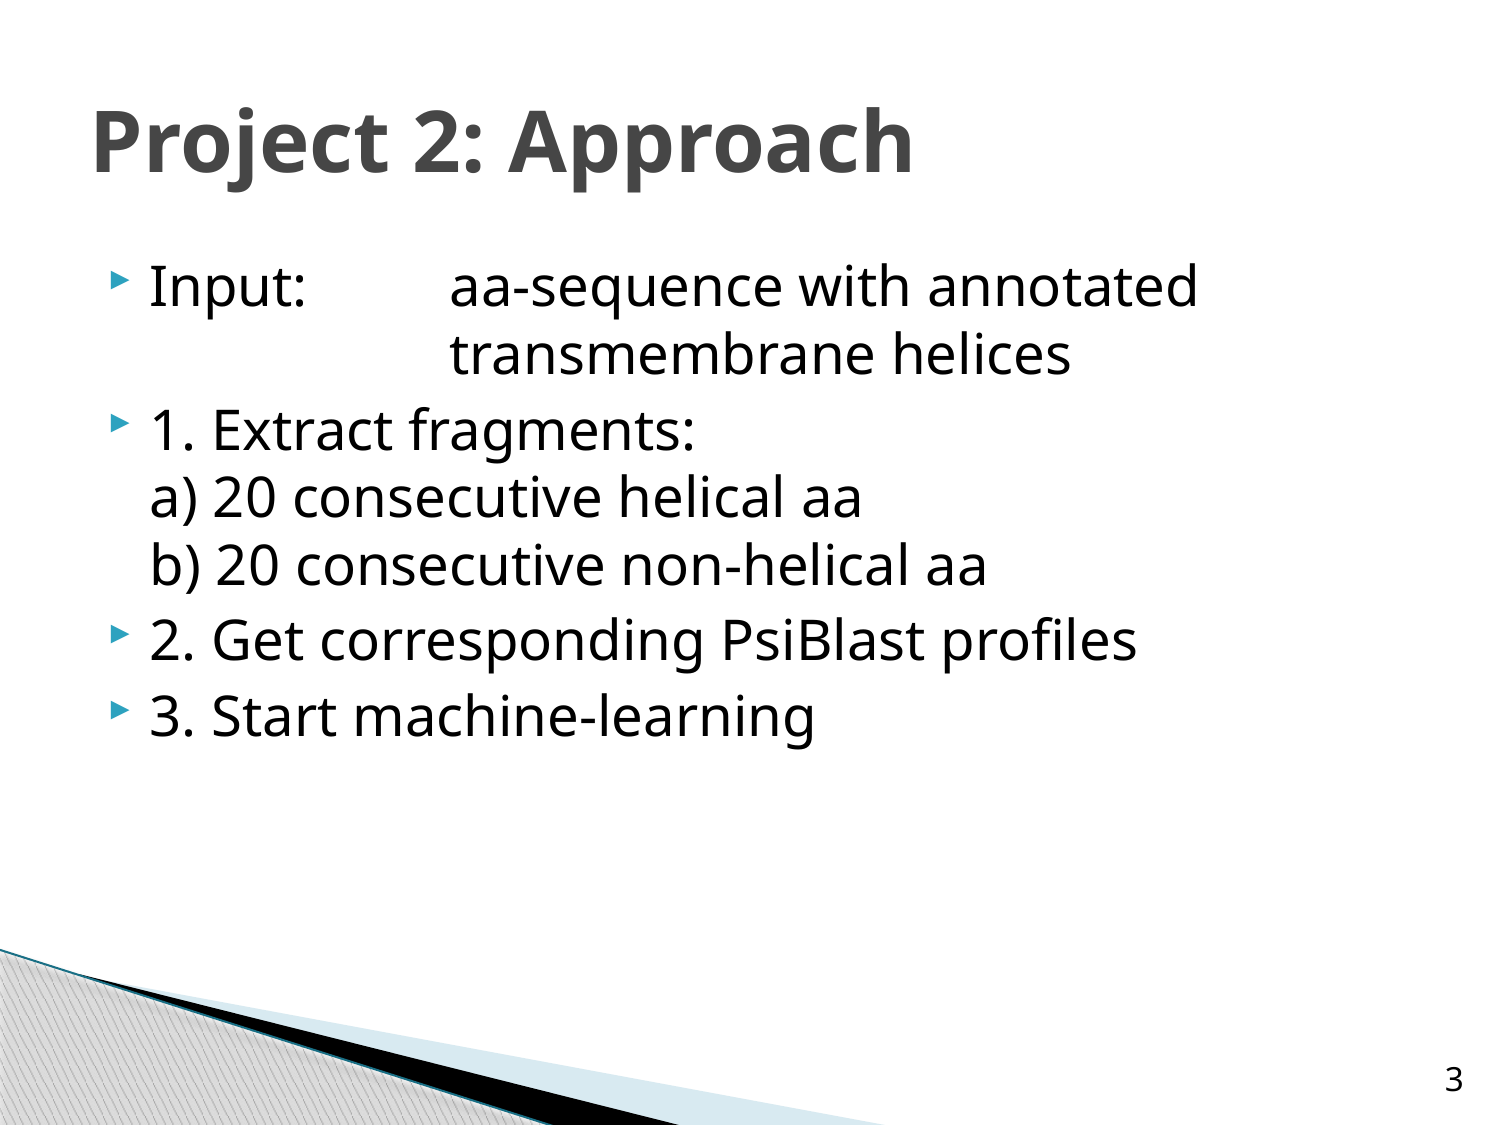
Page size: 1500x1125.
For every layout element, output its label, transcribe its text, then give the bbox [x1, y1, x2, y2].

list Input: aa-sequence with annotated transmembrane helices 1. Extract fragments: a) 20 consecutive helical aa b) 20 consecutive non-helical aa 2. Get corresponding PsiBlast profiles 3. Start machine-learning [75, 243, 1425, 986]
title Project 2: Approach [75, 45, 1425, 233]
slide_number 3 [1418, 1051, 1479, 1112]
